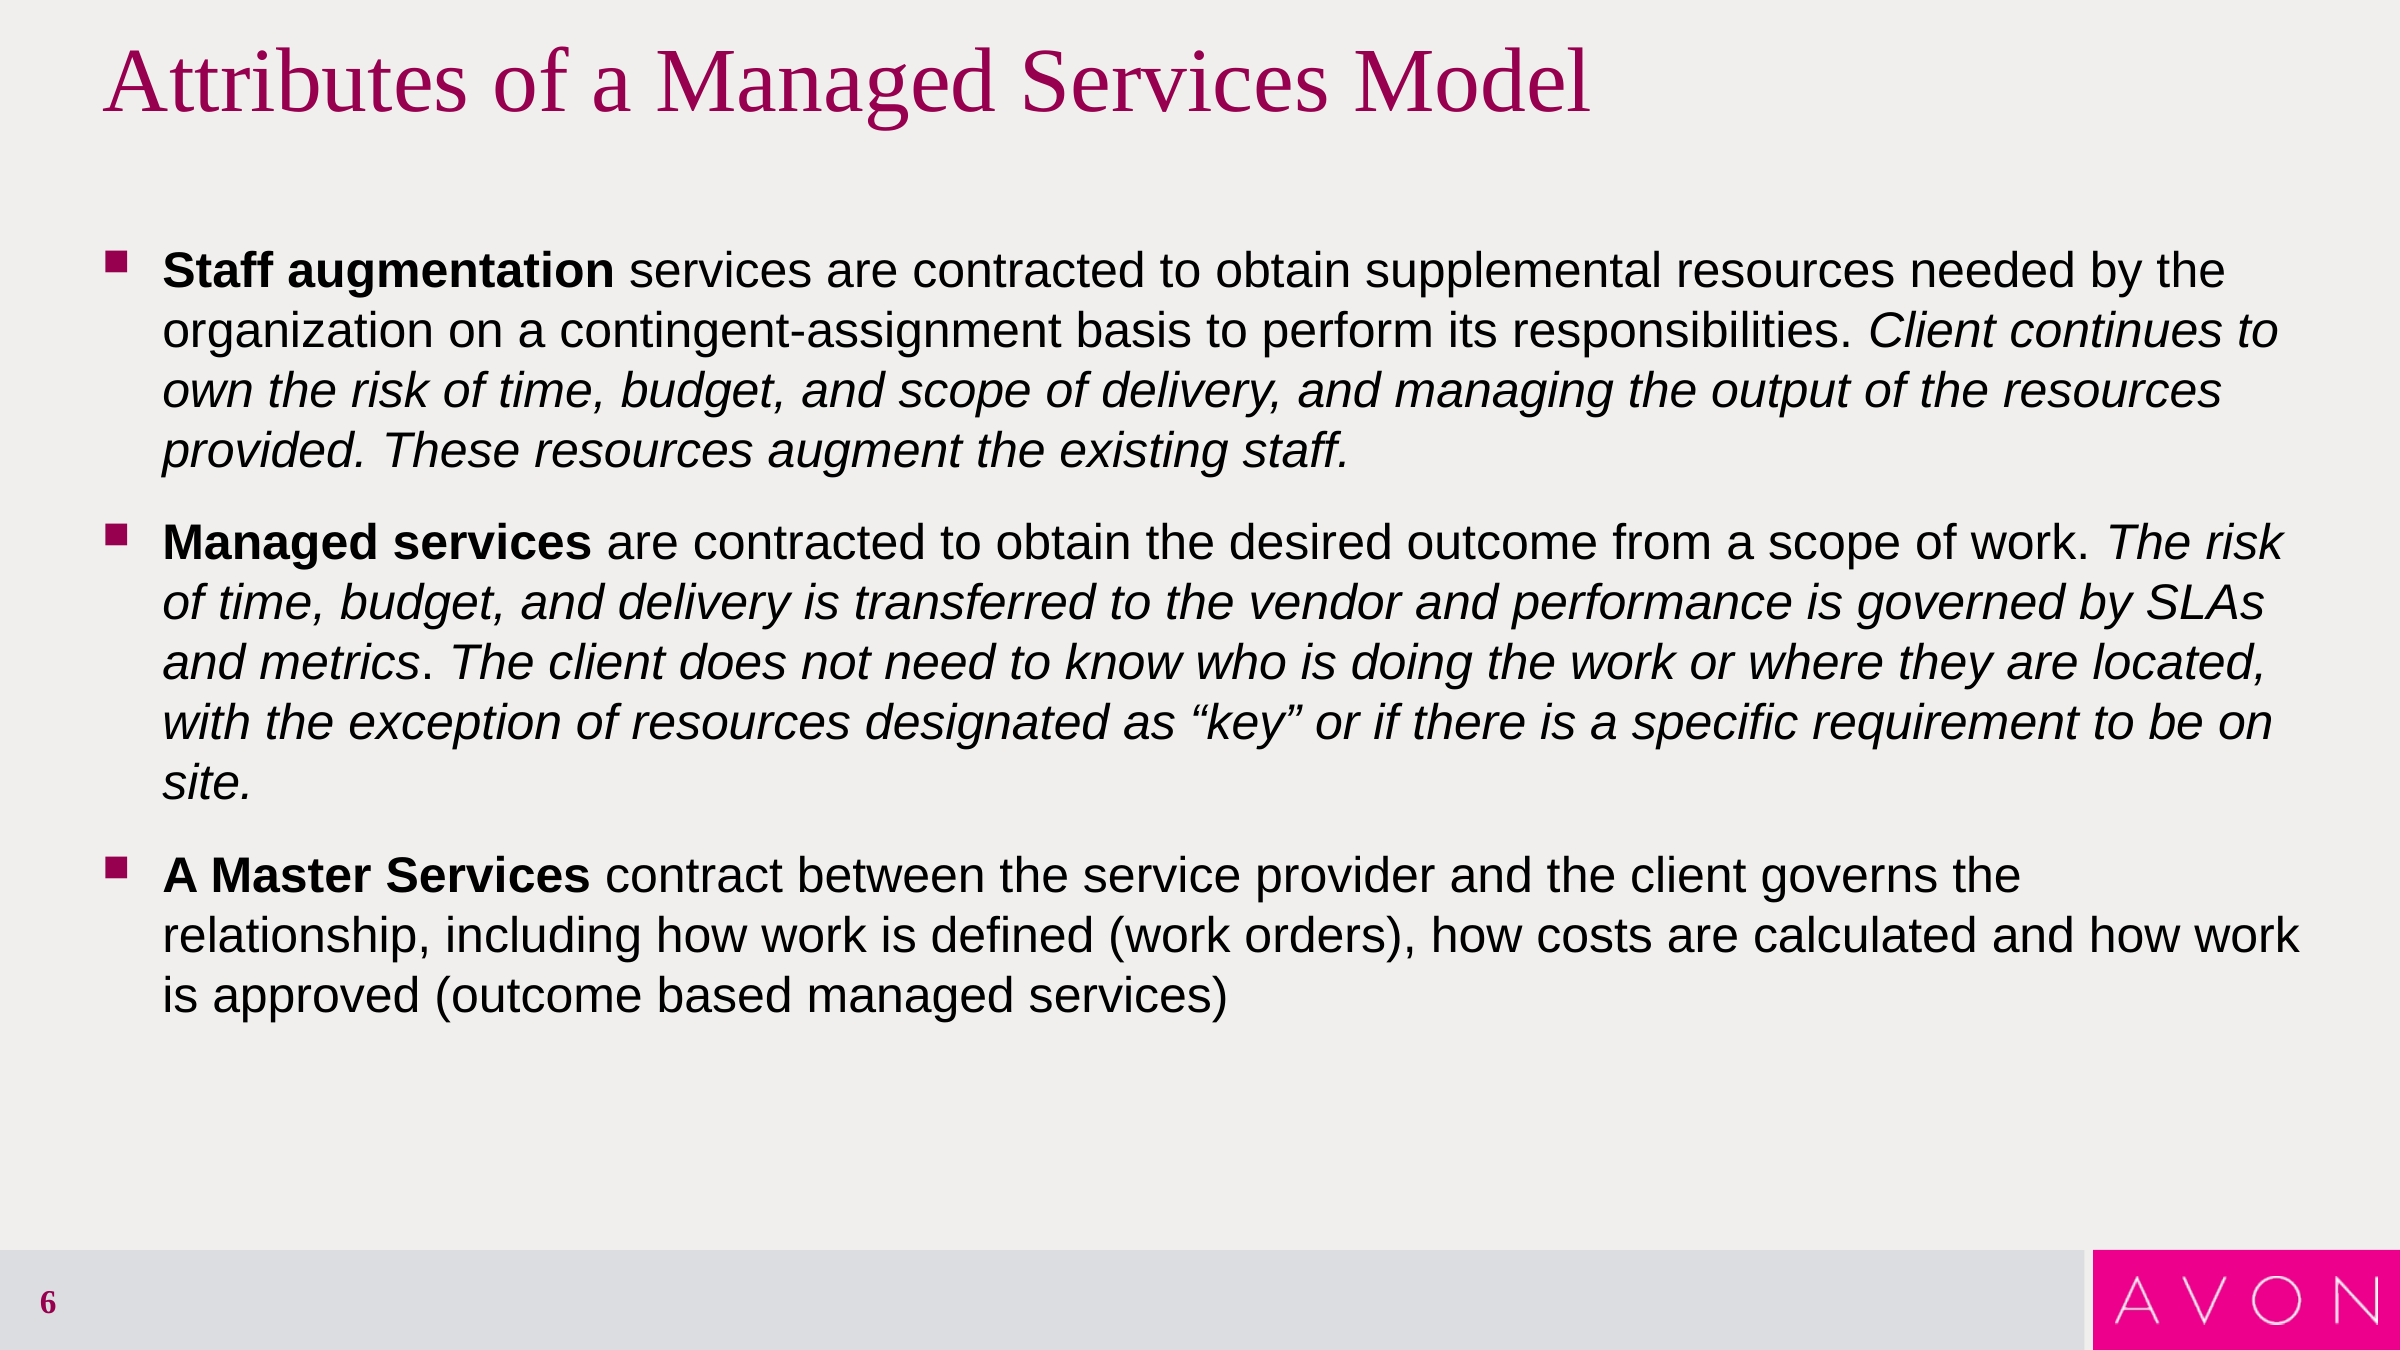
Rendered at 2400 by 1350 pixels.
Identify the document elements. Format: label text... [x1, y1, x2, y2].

picture [2115, 1276, 2378, 1325]
title Attributes of a Managed Services Model [78, 46, 2328, 213]
list Staff augmentation services are contracted to obtain supplemental resources needed by the organization on a contingent-assignment basis to perform its responsibilities. Client continues to own the risk of time, budget, and scope of delivery, and managing the output of the resources provided. These resources augment the existing staff. Managed services are contracted to obtain the desired outcome from a scope of work. The risk of time, budget, and delivery is transferred to the vendor and performance is governed by SLAs and metrics. The client does not need to know who is doing the work or where they are located, with the exception of resources designated as “key” or if there is a specific requirement to be on site. A Master Services contract between the service provider and the client governs the relationship, including how work is defined (work orders), how costs are calculated and how work is approved (outcome based managed services) [78, 224, 2327, 1147]
slide_number 6 [0, 1264, 99, 1337]
